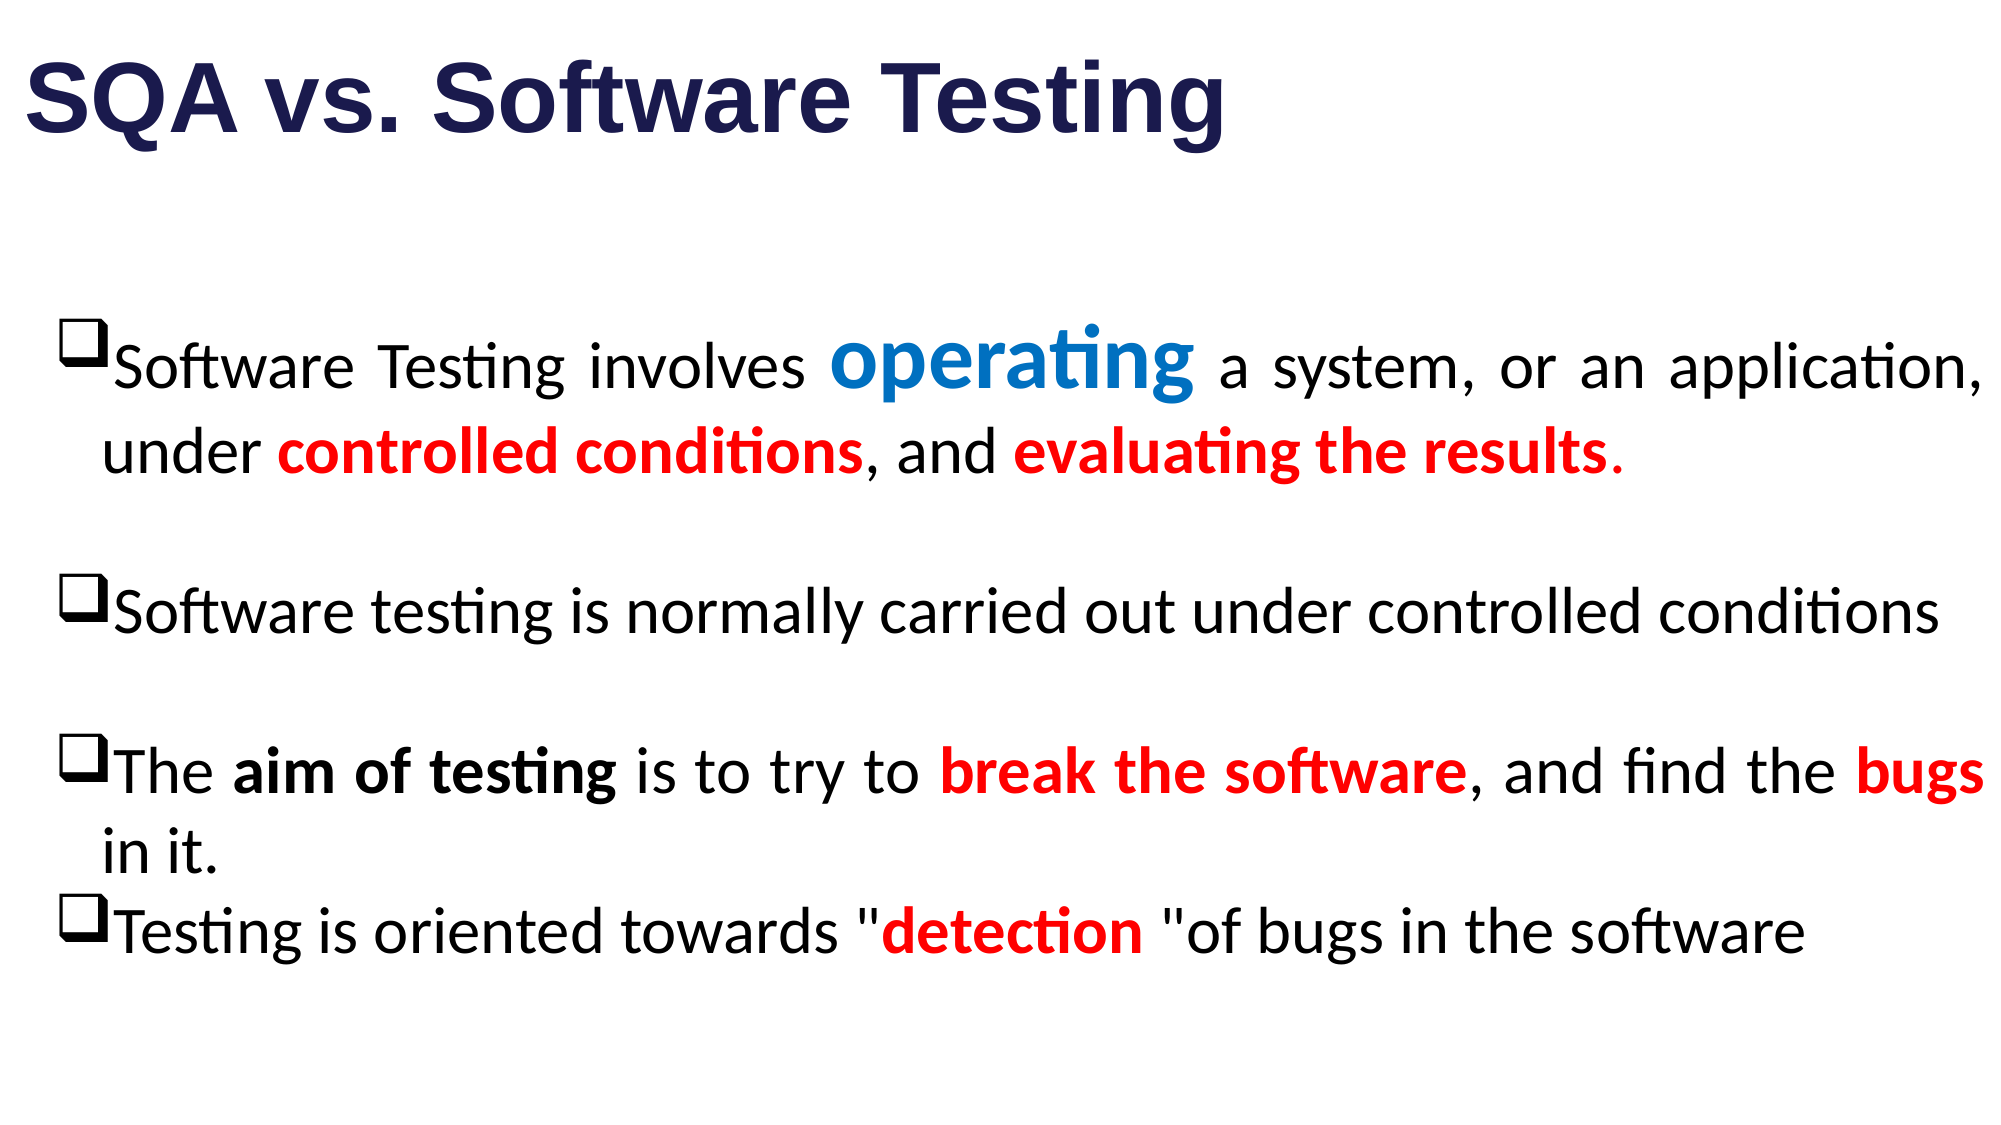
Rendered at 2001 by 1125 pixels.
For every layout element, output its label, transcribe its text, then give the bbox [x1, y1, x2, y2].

text_box Software Testing involves operating a system, or an application, under controlled conditions, and evaluating the results. Software testing is normally carried out under controlled conditions The aim of testing is to try to break the software, and find the bugs in it. Testing is oriented towards "detection "of bugs in the software [39, 209, 2000, 974]
text_box SQA vs. Software Testing [9, 24, 1244, 160]
